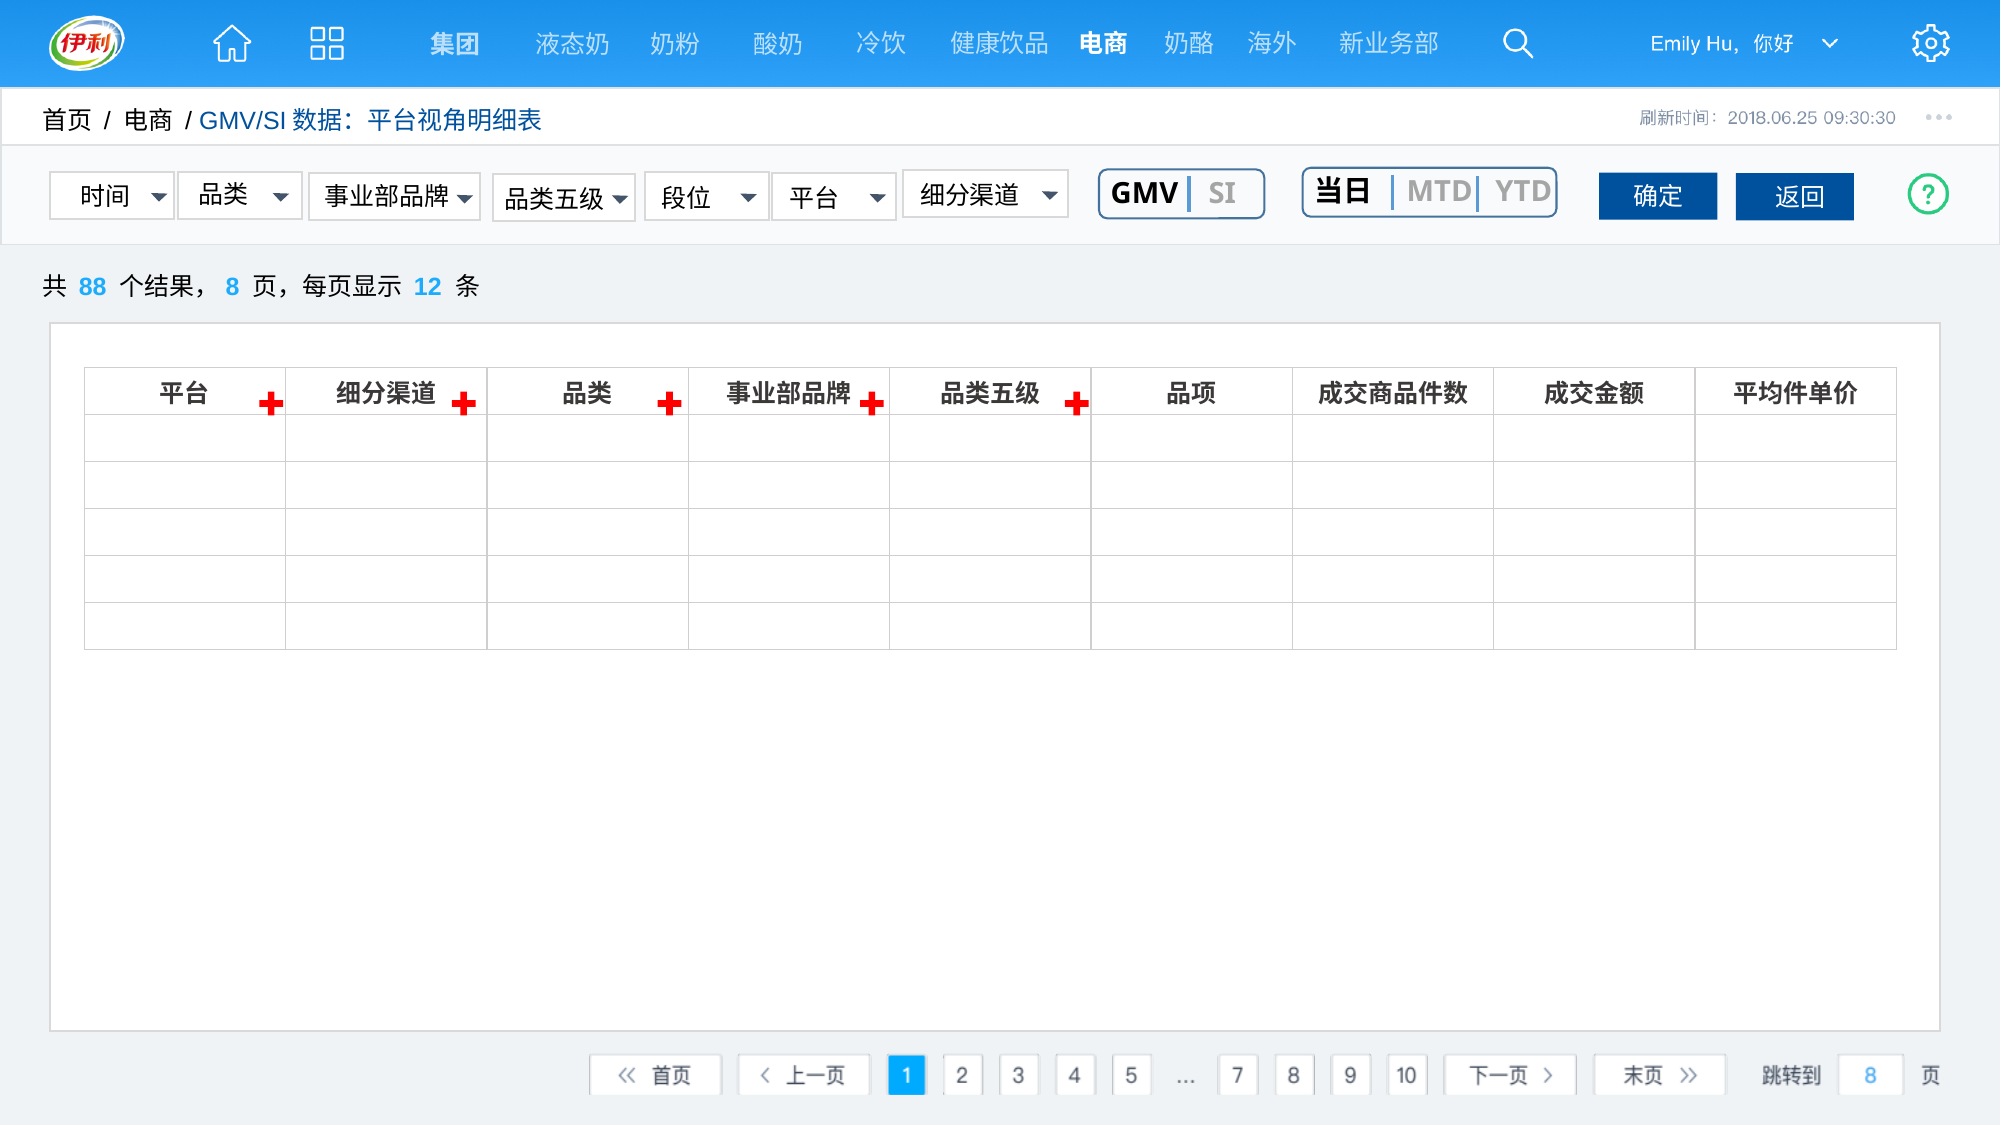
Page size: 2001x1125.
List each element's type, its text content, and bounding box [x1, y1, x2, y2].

text_box 细分渠道 [905, 172, 1042, 218]
table_cell [1696, 603, 1896, 649]
text_box 品类 [183, 170, 296, 216]
table_cell [1696, 462, 1896, 508]
table_cell [1293, 603, 1493, 649]
table_header 成交商品件数 [1293, 368, 1493, 414]
table_cell [1494, 603, 1694, 649]
table_cell [689, 556, 889, 602]
table_cell [1293, 556, 1493, 602]
table_cell [488, 556, 688, 602]
text_box 平台 [774, 175, 911, 220]
text_box [771, 172, 897, 221]
text_box [492, 173, 636, 222]
table_cell [286, 462, 486, 508]
text_box [451, 391, 477, 416]
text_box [1299, 165, 1582, 217]
table_cell [488, 509, 688, 555]
table_cell [85, 556, 285, 602]
text_box 品类五级 [490, 176, 627, 222]
text_box 时间 [48, 172, 145, 218]
table_cell [689, 462, 889, 508]
table_header 品项 [1092, 368, 1292, 414]
picture [0, 0, 2000, 1125]
table_cell [85, 415, 285, 461]
text_box [657, 391, 682, 416]
text_box 段位 [647, 174, 771, 220]
table_header 平均件单价 [1696, 368, 1896, 414]
text_box [644, 171, 770, 221]
text_box [49, 171, 175, 220]
table_cell [286, 509, 486, 555]
table_cell [1092, 462, 1292, 508]
table_cell [689, 509, 889, 555]
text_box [1095, 166, 1274, 219]
table_cell [689, 603, 889, 649]
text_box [415, 19, 1456, 67]
text_box 首页 / 电商 / GMV/SI数据：平台视角明细表 [27, 97, 558, 142]
table_cell [1293, 509, 1493, 555]
table_cell [1092, 509, 1292, 555]
text_box [308, 172, 481, 221]
text_box [148, 191, 171, 204]
table_cell [488, 603, 688, 649]
table_cell [1494, 415, 1694, 461]
table_cell [286, 415, 486, 461]
text_box [859, 391, 885, 416]
table_cell [1092, 415, 1292, 461]
table_cell [85, 509, 285, 555]
table_cell [890, 603, 1090, 649]
text_box [1064, 391, 1090, 416]
text_box [177, 171, 303, 220]
table_cell [85, 603, 285, 649]
table_cell [286, 556, 486, 602]
table_cell [1494, 509, 1694, 555]
table_cell [1494, 462, 1694, 508]
table_cell [890, 462, 1090, 508]
table_cell [890, 556, 1090, 602]
table_cell [1092, 556, 1292, 602]
table_header 细分渠道 [286, 368, 486, 414]
table_cell [1494, 556, 1694, 602]
table_cell [85, 462, 285, 508]
table_cell [286, 603, 486, 649]
table_cell [689, 415, 889, 461]
text_box [1042, 190, 1061, 202]
table_header 成交金额 [1494, 368, 1694, 414]
table_cell [1293, 415, 1493, 461]
table_cell [1293, 462, 1493, 508]
text_box [453, 193, 476, 205]
text_box [902, 169, 1069, 218]
text_box 事业部品牌 [309, 173, 485, 218]
table_header 事业部品牌 [689, 368, 889, 414]
table_header 品类 [488, 368, 688, 414]
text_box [1599, 172, 1718, 220]
table_cell [1696, 415, 1896, 461]
text_box [258, 391, 284, 416]
table_header 平台 [85, 368, 285, 414]
text_box [270, 191, 292, 204]
table_cell [890, 415, 1090, 461]
table_cell [1696, 556, 1896, 602]
table_cell [890, 509, 1090, 555]
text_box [1735, 173, 1854, 221]
table_cell [1092, 603, 1292, 649]
table_cell [1696, 509, 1896, 555]
table_cell [488, 462, 688, 508]
table_header 品类五级 [890, 368, 1090, 414]
table_cell [488, 415, 688, 461]
